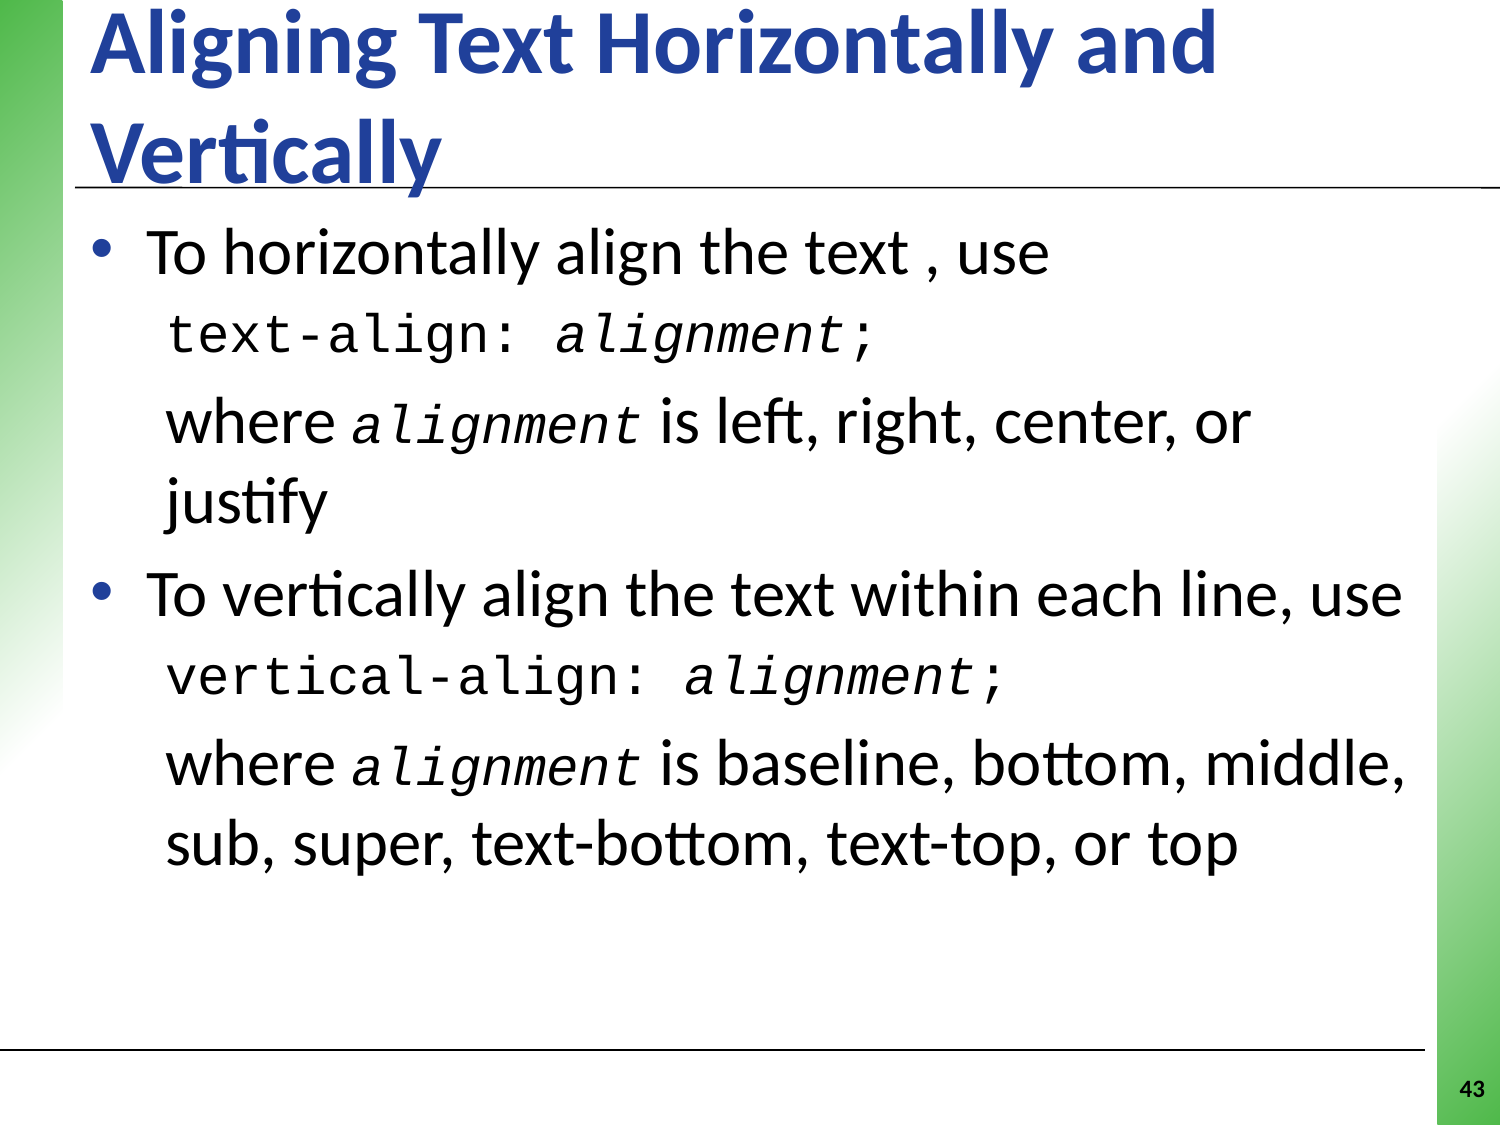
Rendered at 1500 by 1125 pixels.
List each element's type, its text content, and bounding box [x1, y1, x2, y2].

title Aligning Text Horizontally and Vertically [74, 8, 1438, 176]
list To horizontally align the text , use text-align: alignment; where alignment is left, right, center, or justify To vertically align the text within each line, use vertical-align: alignment; where alignment is baseline, bottom, middle, sub, super, text-bottom, text-top, or top [74, 199, 1438, 1006]
slide_number 43 [1412, 1050, 1500, 1125]
